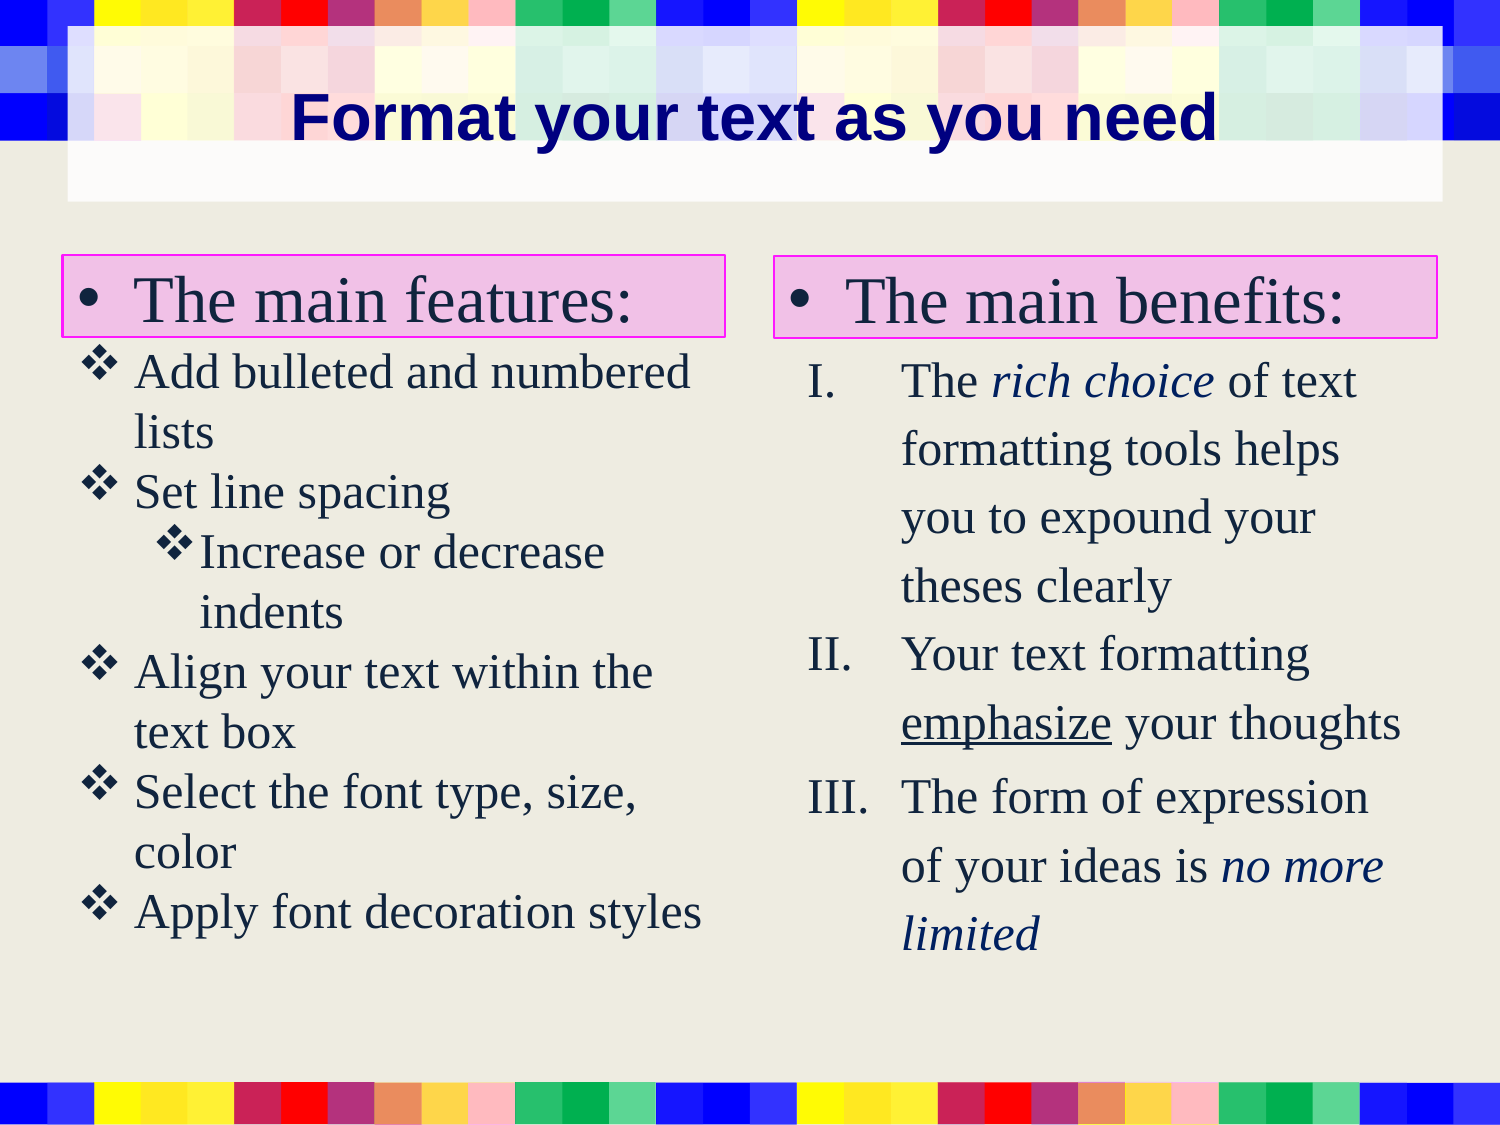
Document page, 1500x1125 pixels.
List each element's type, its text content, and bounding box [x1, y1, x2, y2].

list Add bulleted and numbered lists Set line spacing Increase or decrease indents Align your text within the text box Select the font type, size, color Apply font decoration styles [62, 331, 726, 1023]
list The rich choiсe of text formatting tools helps you to expound your theses clearly Your text formatting emphasize your thoughts The form of expression of your ideas is no more limited [773, 338, 1437, 1023]
list The main benefits: [773, 256, 1437, 338]
title Format your text as you need [67, 26, 1443, 202]
list The main features: [62, 255, 726, 331]
